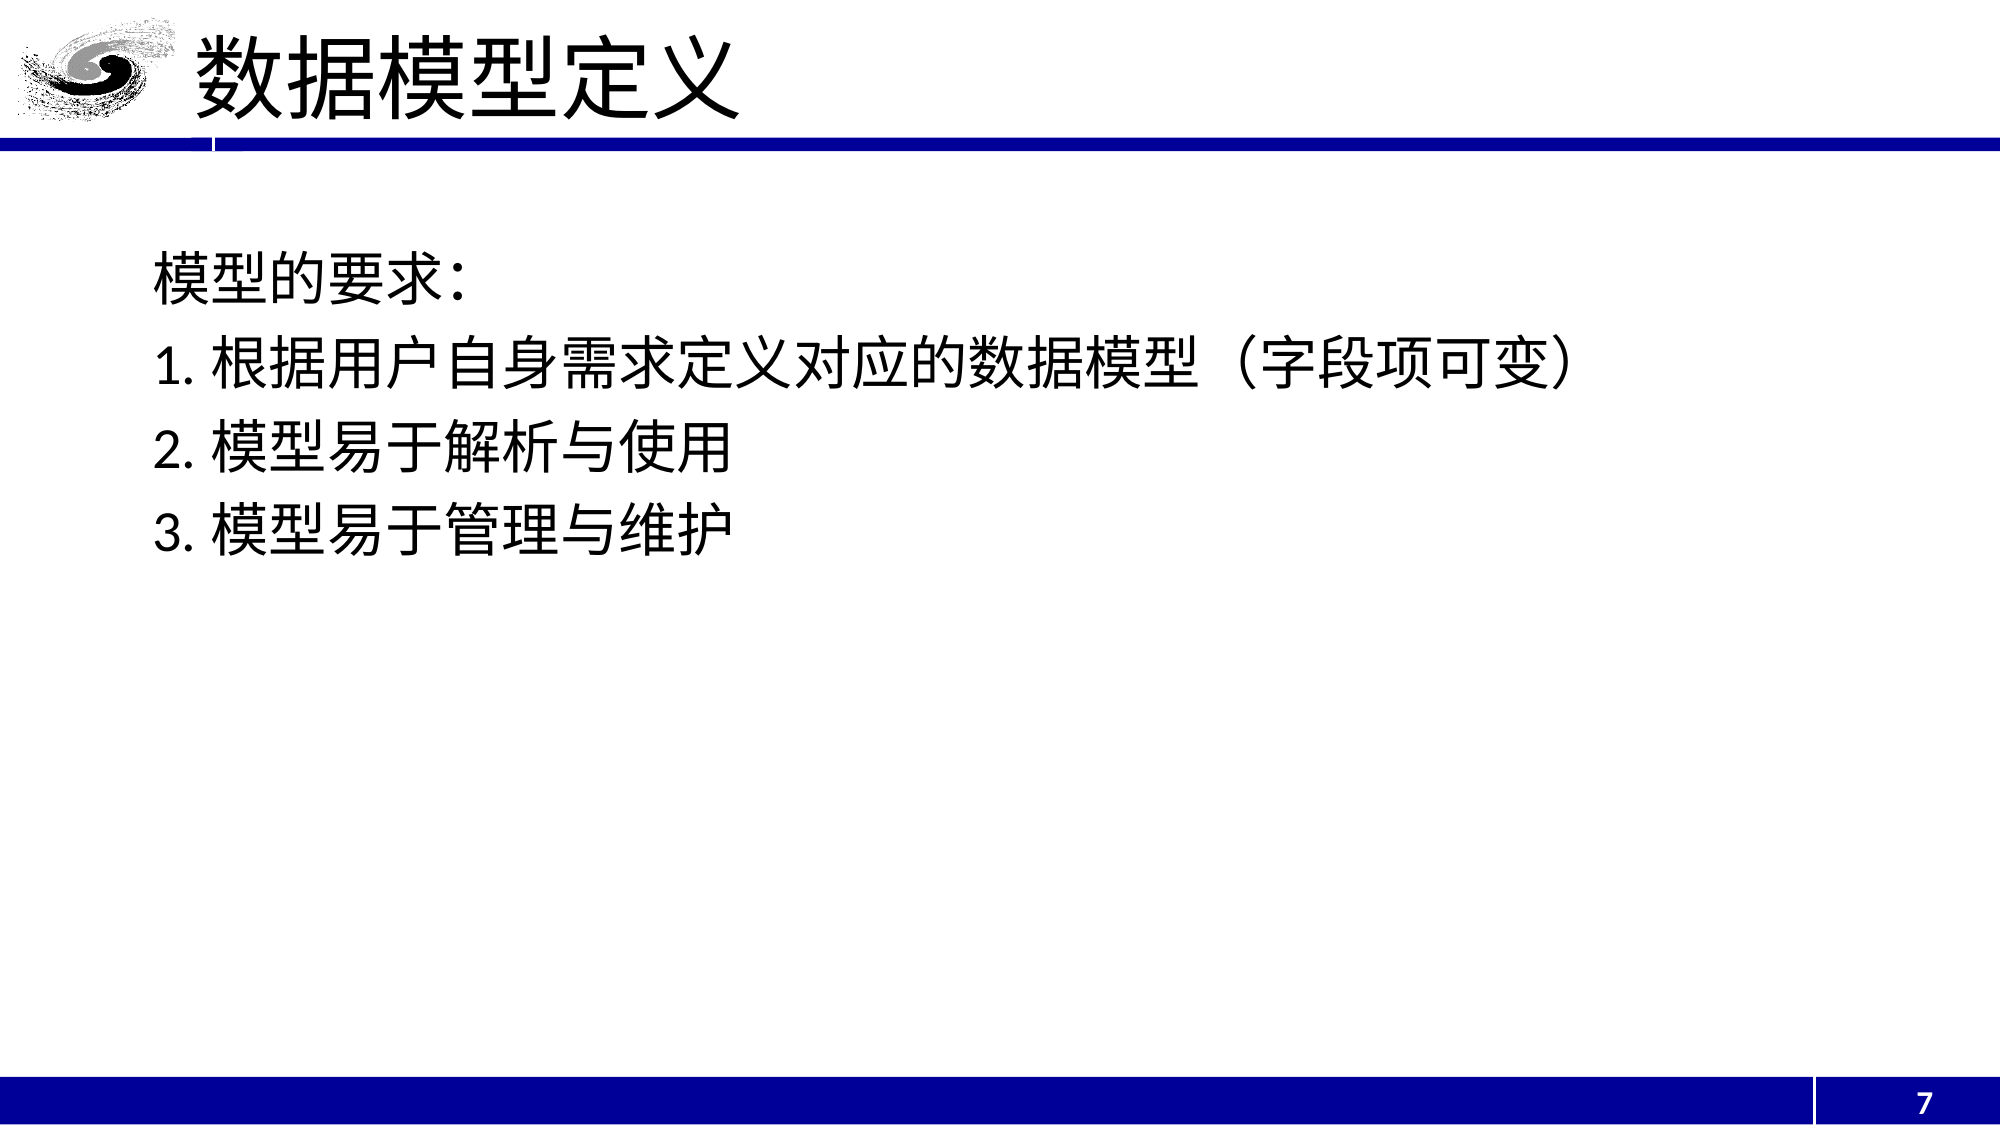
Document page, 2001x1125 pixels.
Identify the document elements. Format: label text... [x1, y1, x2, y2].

picture [18, 17, 175, 122]
title 数据模型定义 [178, 25, 1904, 244]
list 模型的要求： 1.根据用户自身需求定义对应的数据模型（字段项可变） 2.模型易于解析与使用 3.模型易于管理与维护 [137, 243, 1863, 1014]
